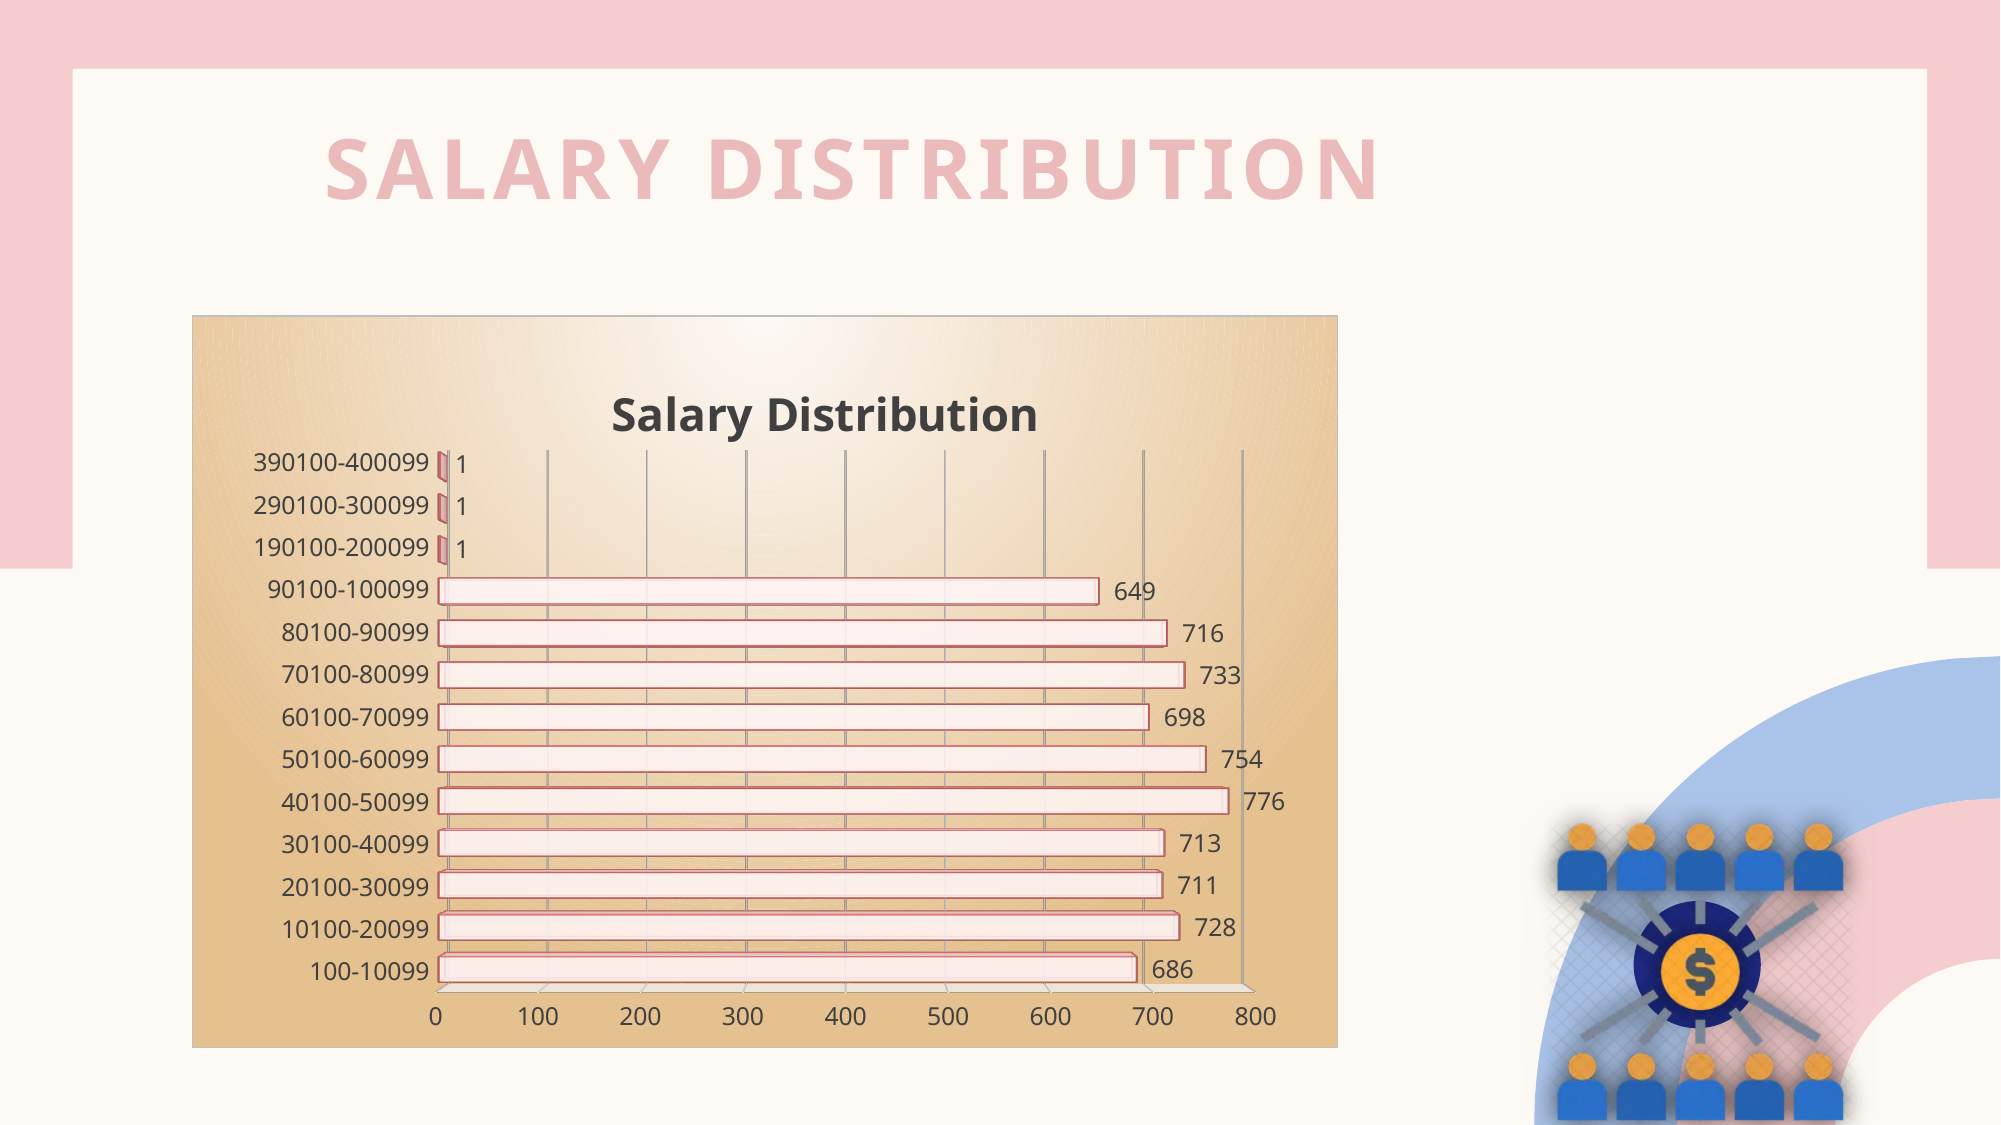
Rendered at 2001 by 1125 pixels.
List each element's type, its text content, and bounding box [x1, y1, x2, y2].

picture [1543, 819, 1858, 1125]
chart [191, 314, 1339, 1049]
title Salary Distribution [309, 122, 1562, 217]
